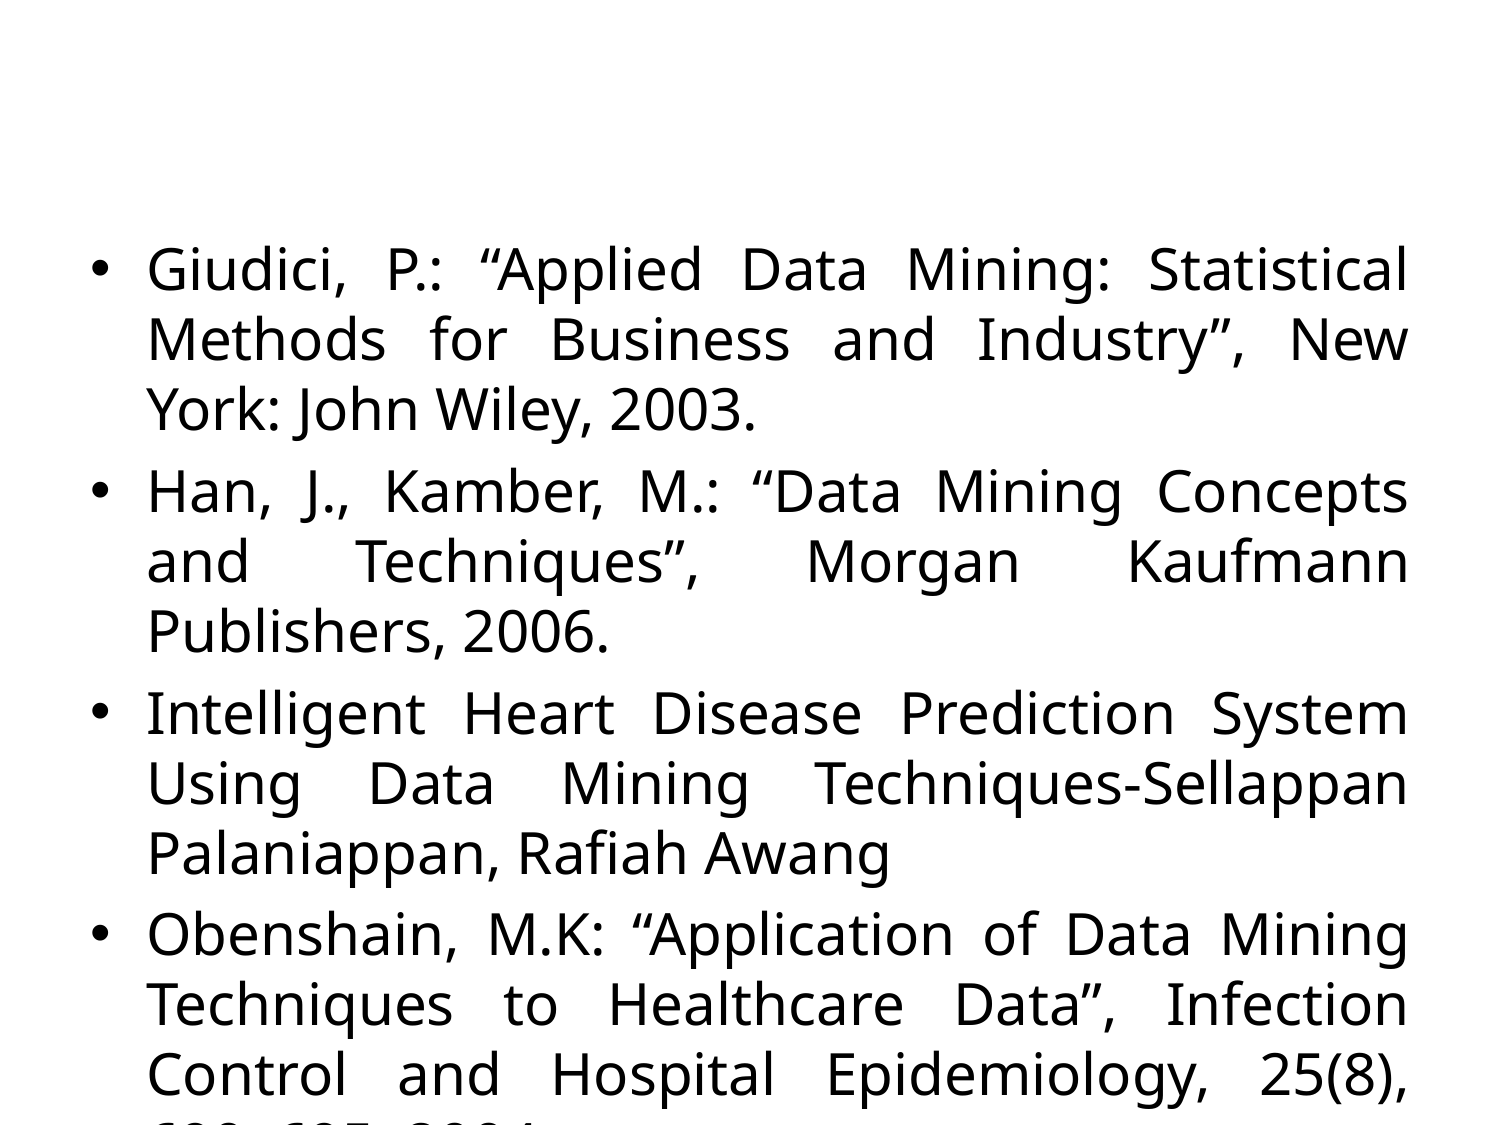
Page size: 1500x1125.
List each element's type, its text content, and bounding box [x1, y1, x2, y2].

list Giudici, P.: “Applied Data Mining: Statistical Methods for Business and Industry”, New York: John Wiley, 2003. Han, J., Kamber, M.: “Data Mining Concepts and Techniques”, Morgan Kaufmann Publishers, 2006. Intelligent Heart Disease Prediction System Using Data Mining Techniques-Sellappan Palaniappan, Rafiah Awang Obenshain, M.K: “Application of Data Mining Techniques to Healthcare Data”, Infection Control and Hospital Epidemiology, 25(8), 690–695, 2004. [75, 224, 1425, 763]
